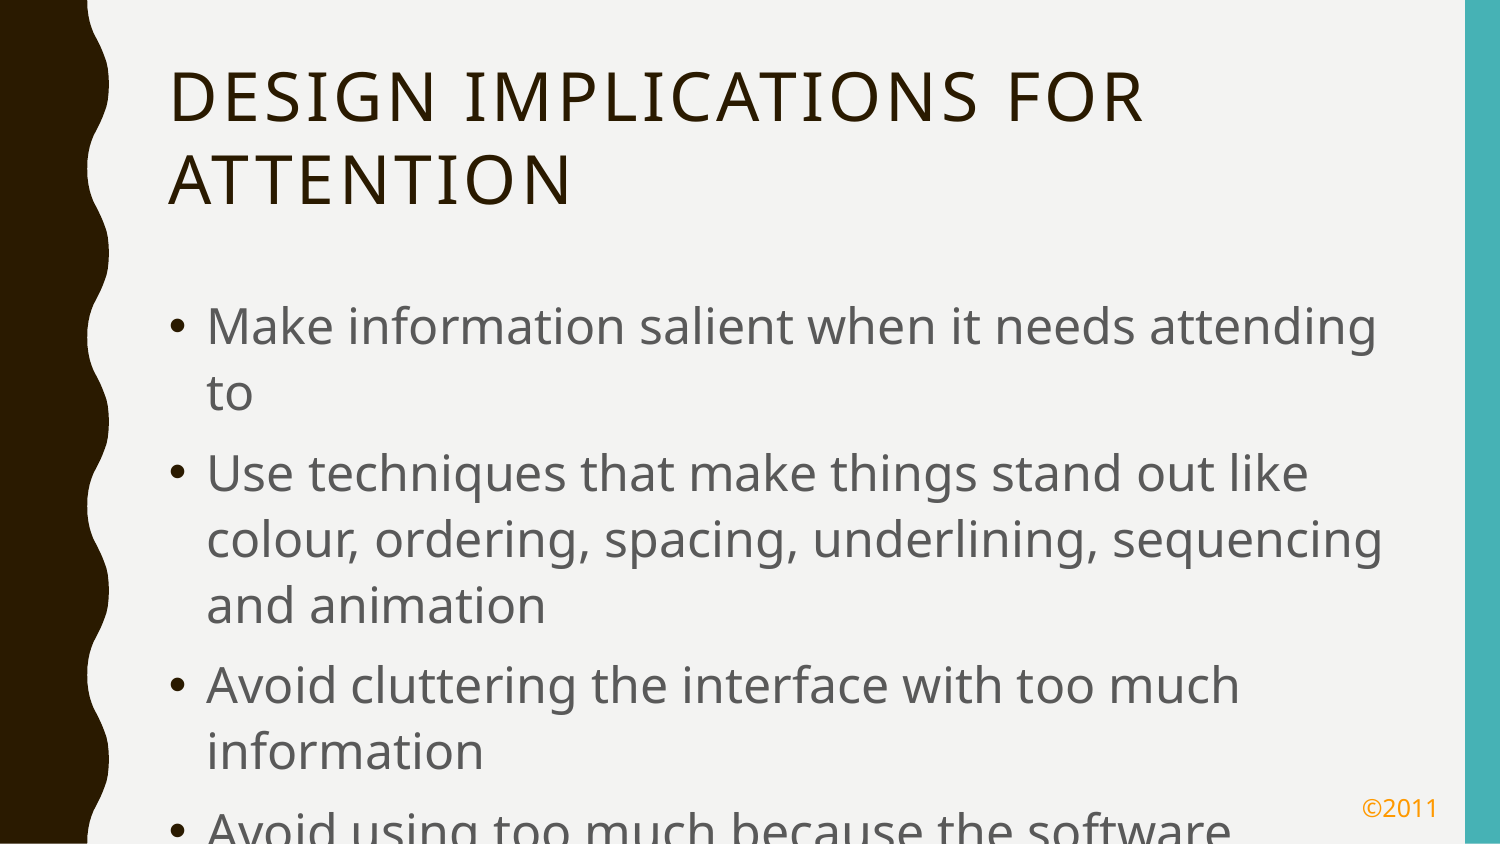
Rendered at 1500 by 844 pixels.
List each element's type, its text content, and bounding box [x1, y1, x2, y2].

title Design implications for attention [154, 47, 1407, 231]
list Make information salient when it needs attending to Use techniques that make things stand out like colour, ordering, spacing, underlining, sequencing and animation Avoid cluttering the interface with too much information Avoid using too much because the software allows it [154, 281, 1407, 724]
